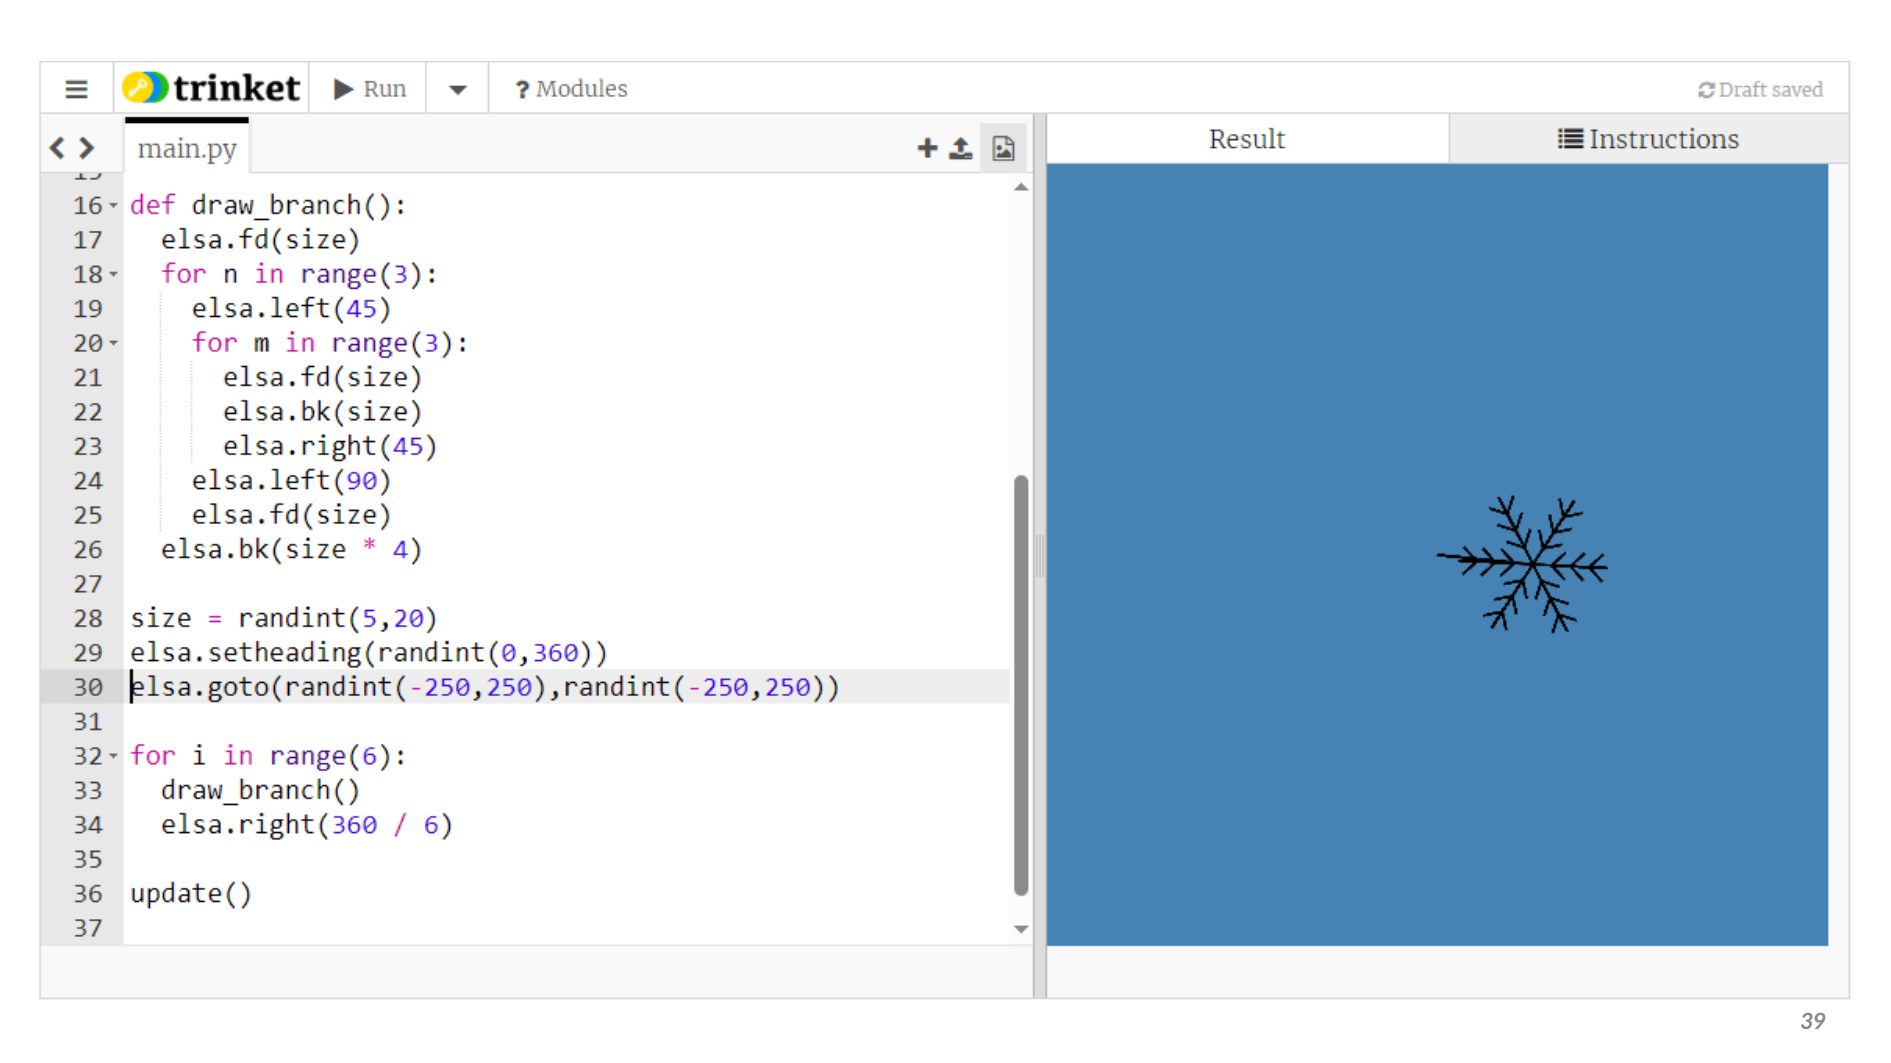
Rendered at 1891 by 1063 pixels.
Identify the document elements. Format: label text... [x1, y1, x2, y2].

slide_number 39 [1748, 1009, 1841, 1043]
picture [37, 61, 1852, 1002]
